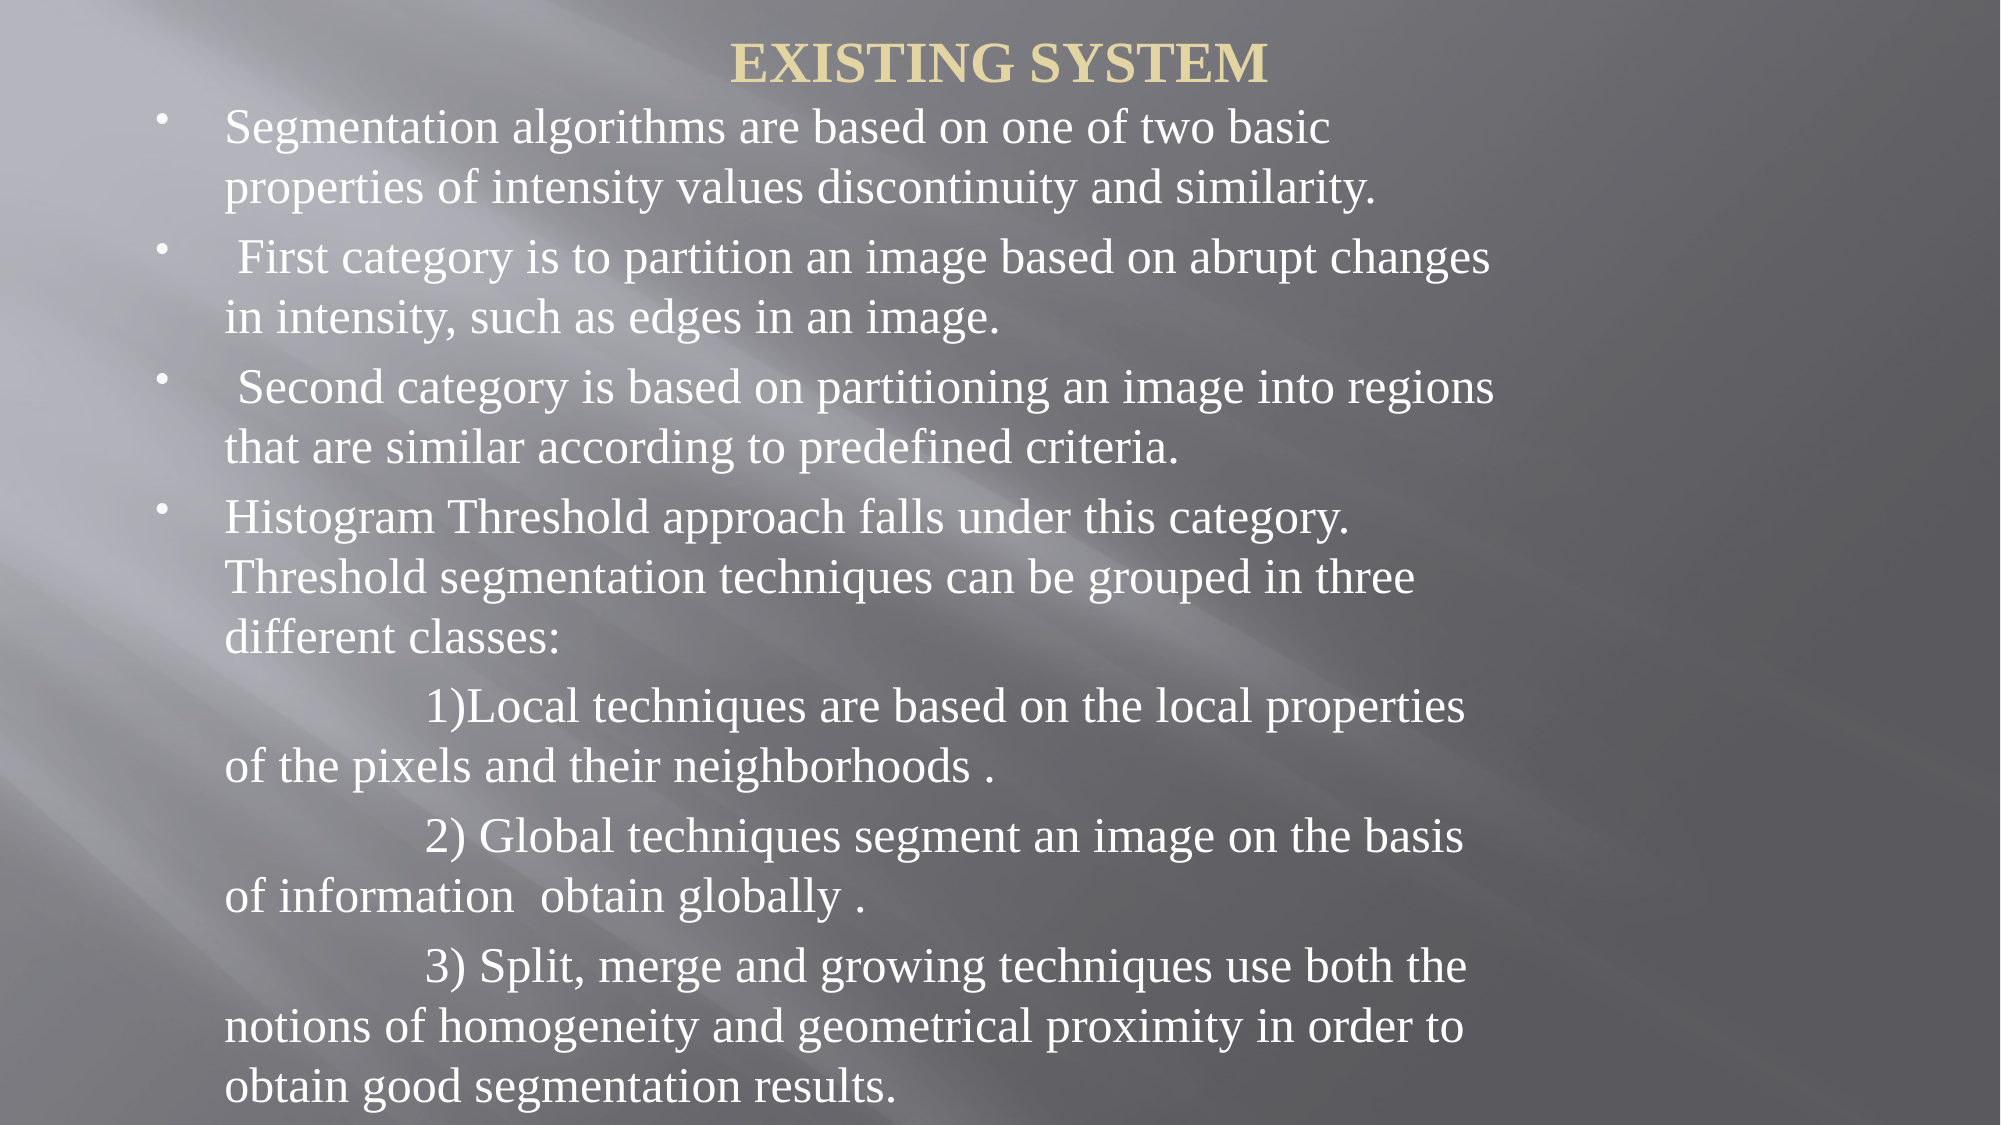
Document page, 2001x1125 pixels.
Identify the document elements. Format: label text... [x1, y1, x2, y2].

title EXISTING SYSTEM [99, 0, 1900, 154]
list Segmentation algorithms are based on one of two basic properties of intensity values discontinuity and similarity. First category is to partition an image based on abrupt changes in intensity, such as edges in an image. Second category is based on partitioning an image into regions that are similar according to predefined criteria. Histogram Threshold approach falls under this category. Threshold segmentation techniques can be grouped in three different classes: 1)Local techniques are based on the local properties of the pixels and their neighborhoods . 2) Global techniques segment an image on the basis of information obtain globally . 3) Split, merge and growing techniques use both the notions of homogeneity and geometrical proximity in order to obtain good segmentation results. [119, 85, 1530, 915]
